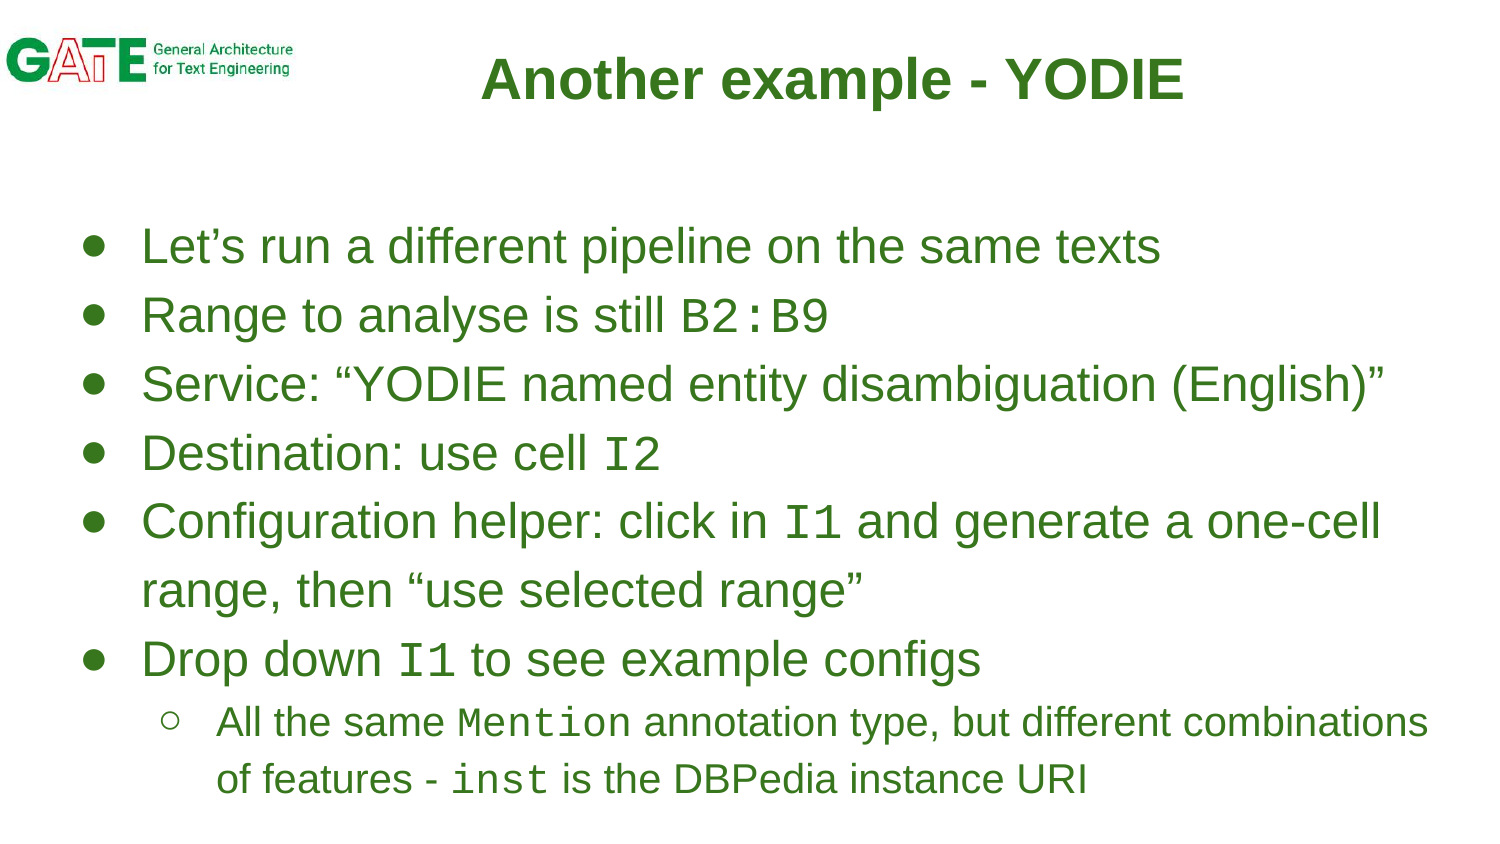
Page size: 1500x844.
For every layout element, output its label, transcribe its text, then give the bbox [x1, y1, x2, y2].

picture [0, 0, 298, 120]
title Another example - YODIE [465, 26, 1449, 121]
list Let’s run a different pipeline on the same texts Range to analyse is still B2:B9 Service: “YODIE named entity disambiguation (English)” Destination: use cell I2 Configuration helper: click in I1 and generate a one-cell range, then “use selected range” Drop down I1 to see example configs All the same Mention annotation type, but different combinations of features - inst is the DBPedia instance URI [51, 189, 1449, 824]
